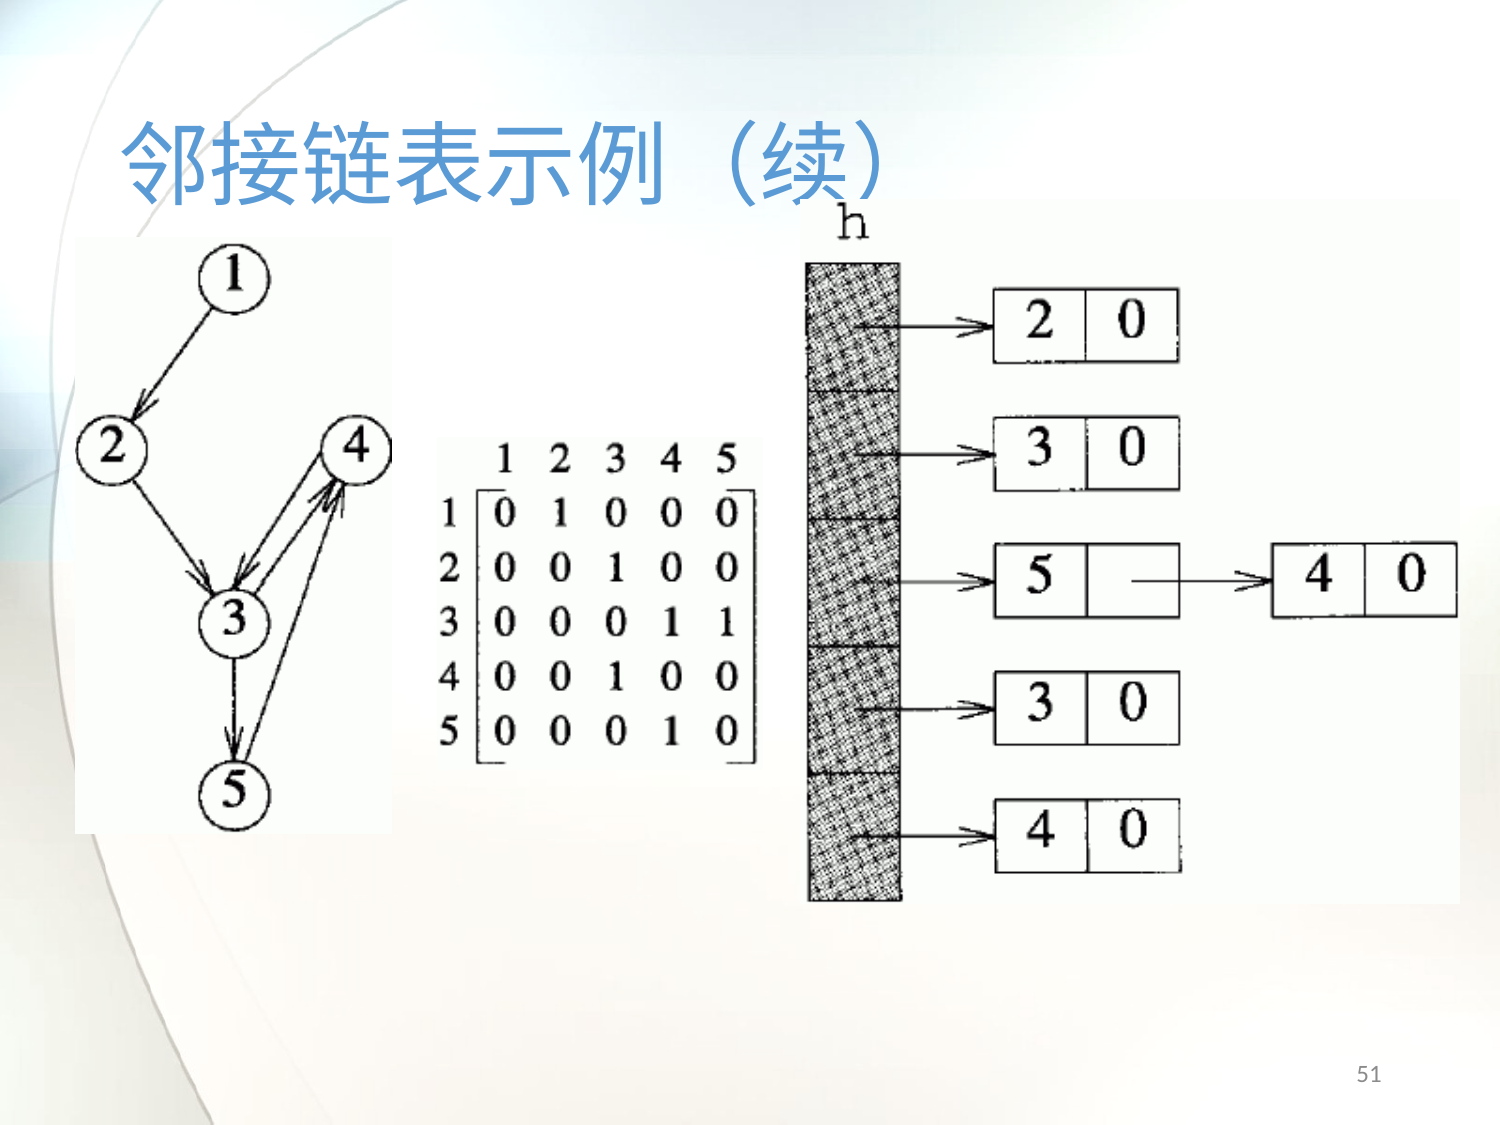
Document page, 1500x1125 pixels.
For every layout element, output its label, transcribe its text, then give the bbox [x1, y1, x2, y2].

picture [0, 0, 1500, 1125]
title 邻接链表示例（续） [103, 59, 1397, 278]
slide_number 51 [1059, 1042, 1397, 1103]
